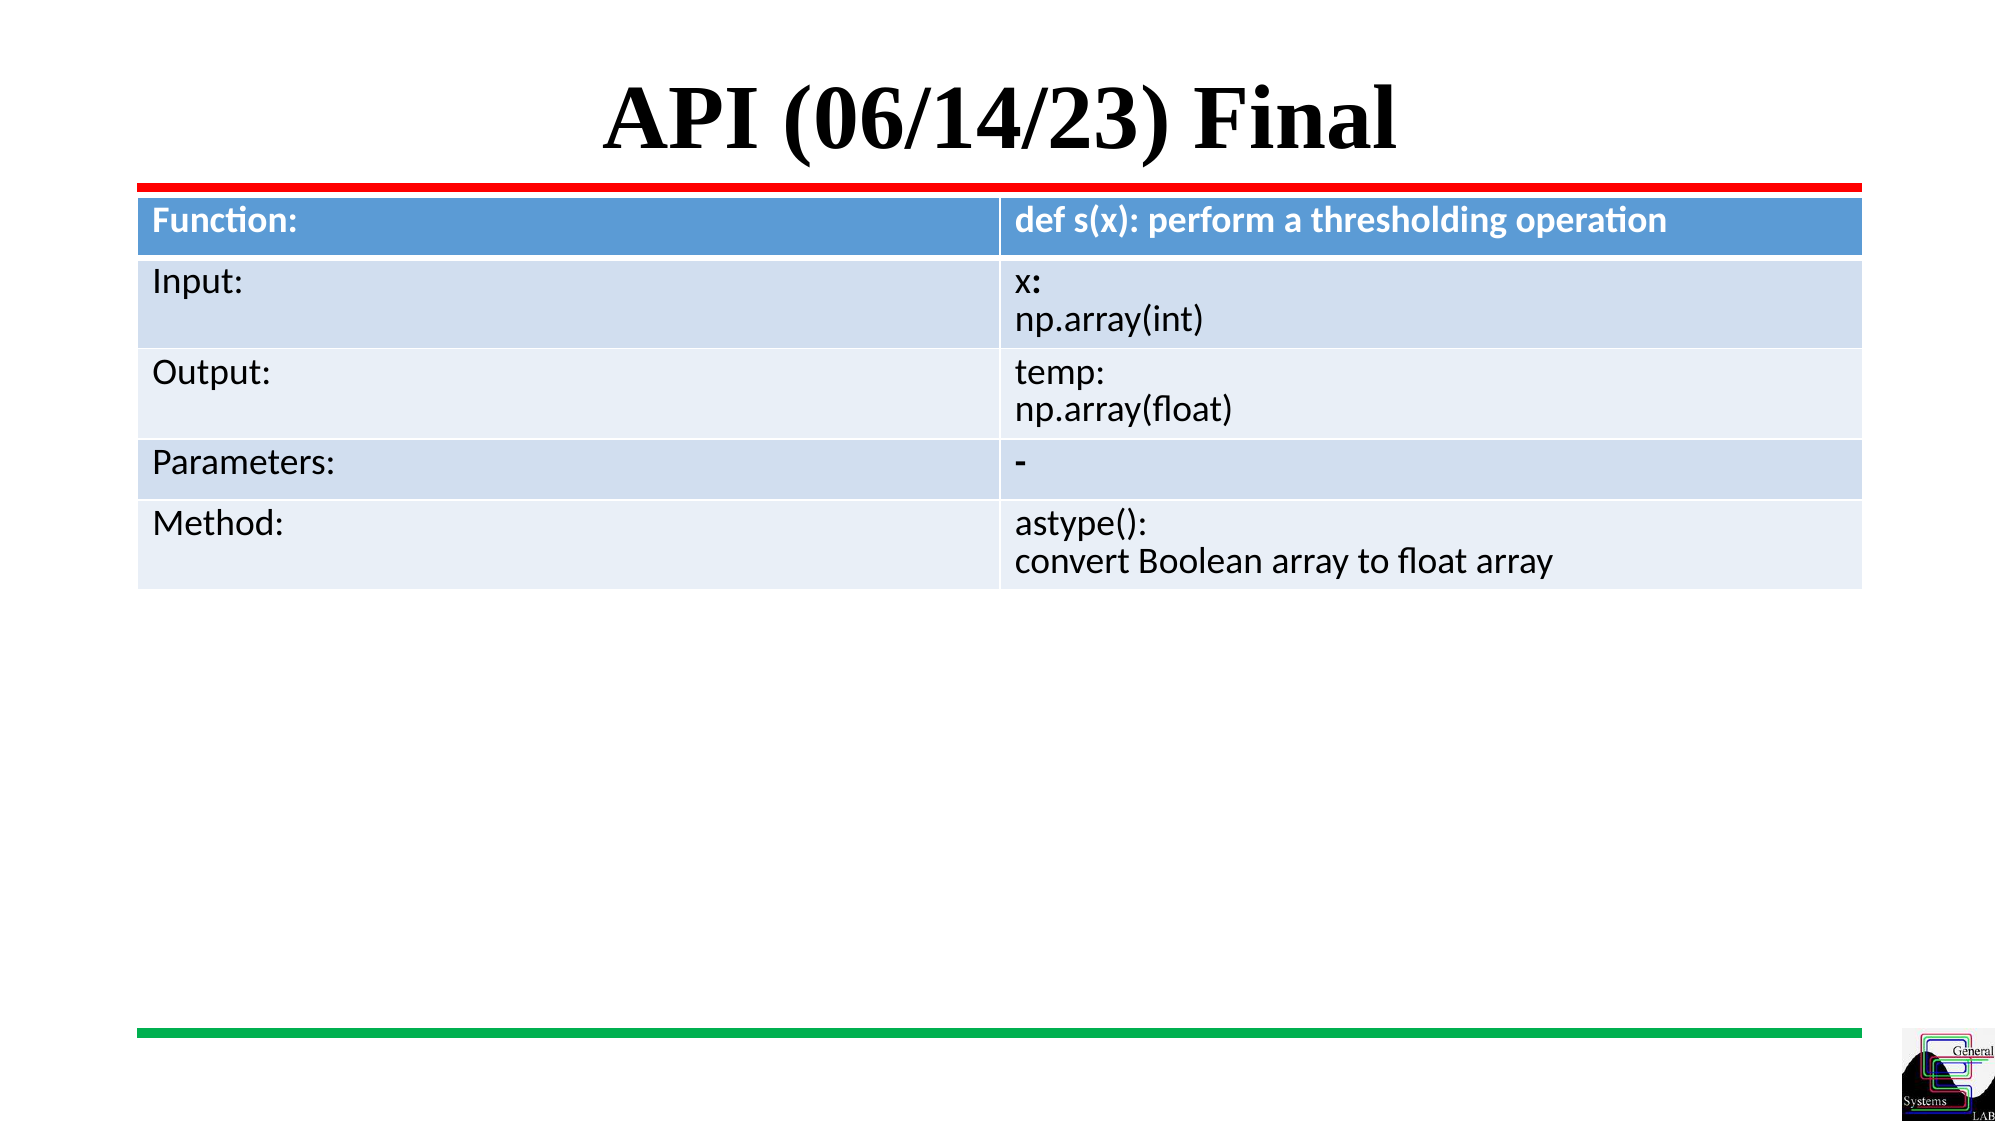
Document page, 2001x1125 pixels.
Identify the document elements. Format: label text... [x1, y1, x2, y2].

table_cell - [1001, 440, 1862, 499]
table_cell Parameters: [138, 440, 999, 499]
picture [1902, 1028, 1995, 1121]
table_cell temp: np.array(float) [1001, 349, 1862, 438]
title API (06/14/23) Final [137, 59, 1863, 178]
table_header def s(x): perform a thresholding operation [1001, 198, 1862, 255]
table_cell Input: [138, 261, 999, 348]
table_cell Output: [138, 349, 999, 438]
table_header Function: [138, 198, 999, 255]
table_cell x: np.array(int) [1001, 261, 1862, 348]
table_cell Method: [138, 501, 999, 589]
table_cell astype(): convert Boolean array to float array [1001, 501, 1862, 589]
